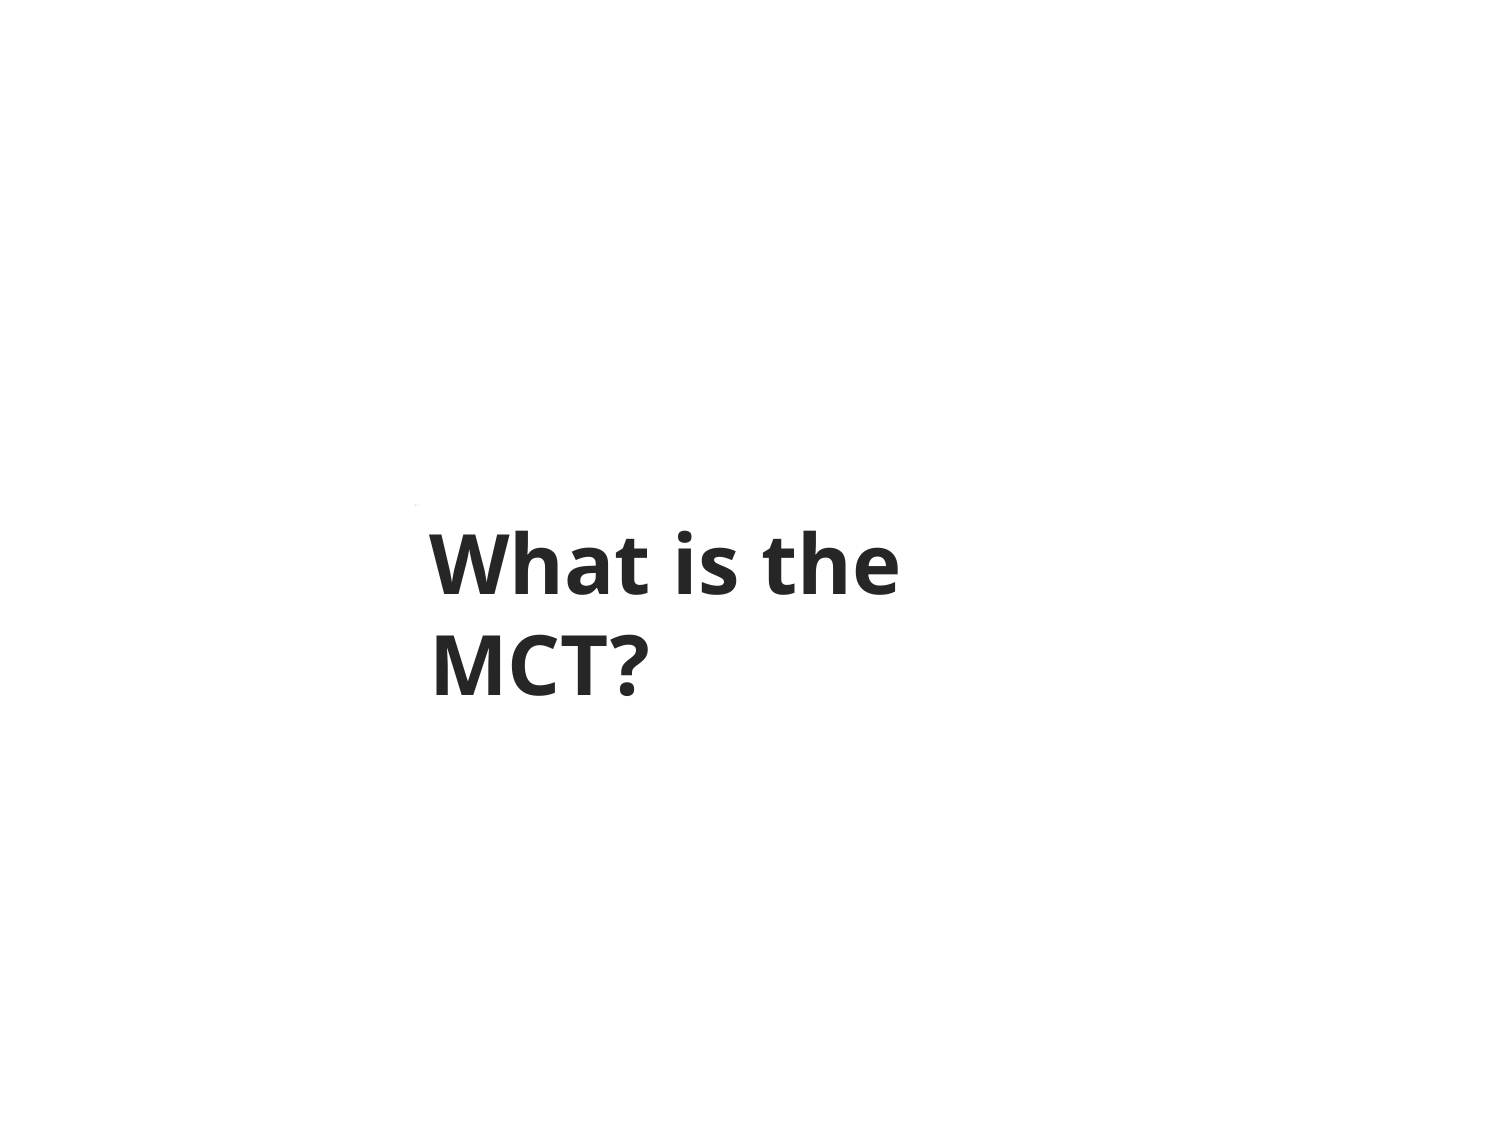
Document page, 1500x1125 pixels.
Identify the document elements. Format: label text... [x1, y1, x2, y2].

text_box What is the MCT? [414, 504, 1086, 720]
